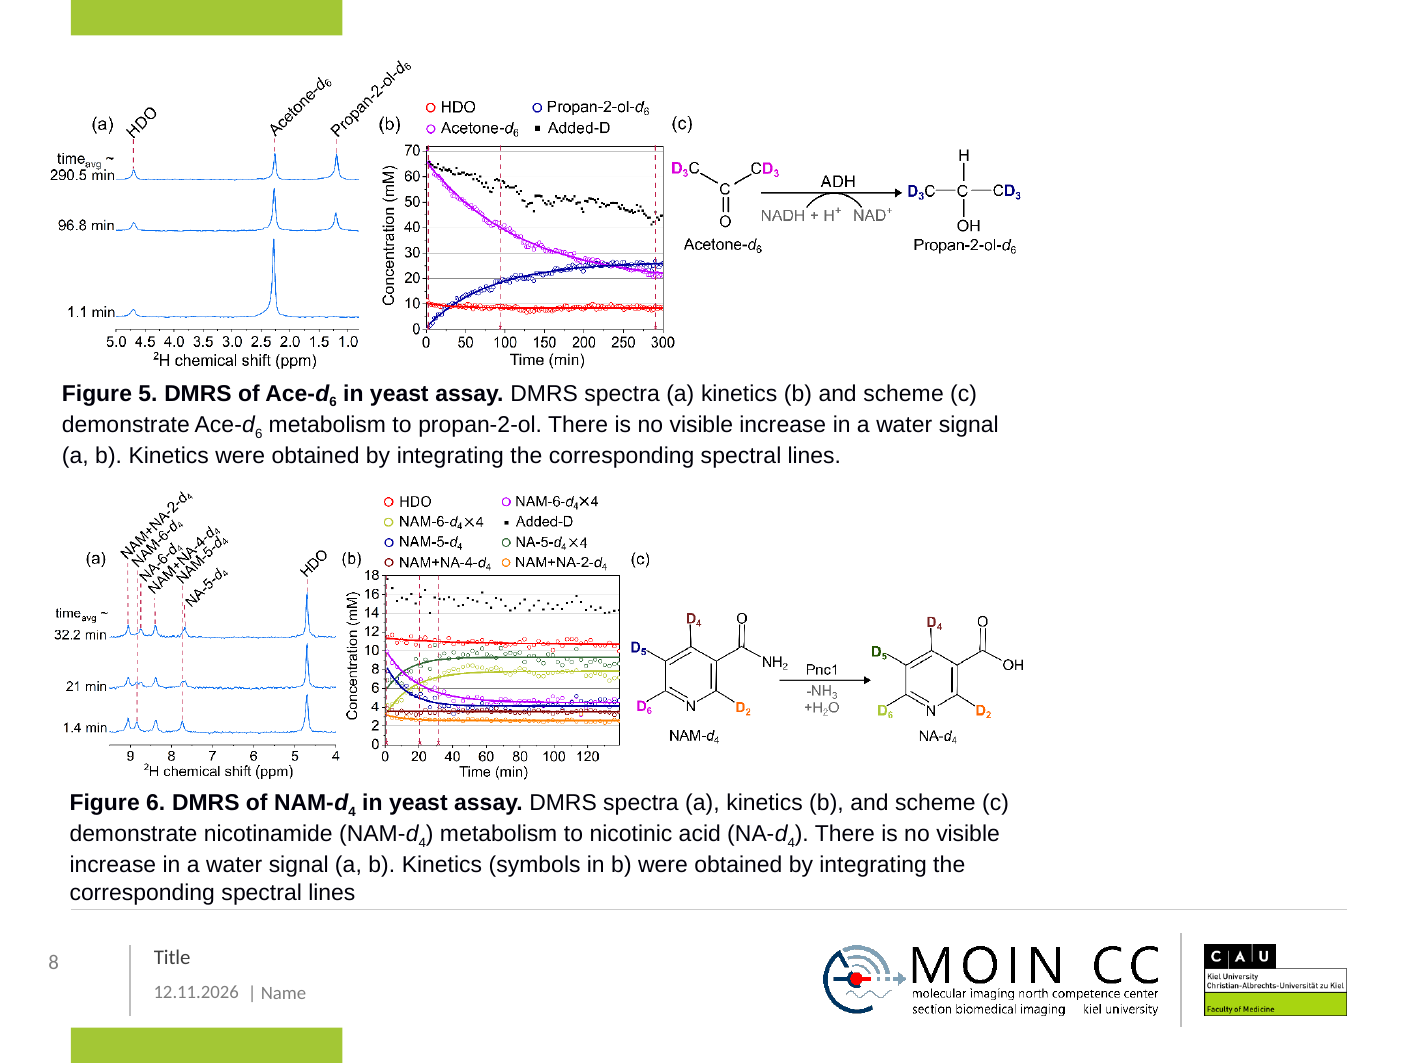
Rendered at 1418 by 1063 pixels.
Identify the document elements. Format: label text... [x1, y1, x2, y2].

picture [823, 945, 1158, 1016]
text_box Figure 6. DMRS of NAM-d4 in yeast assay. DMRS spectra (a), kinetics (b), and scheme (c) demonstrate nicotinamide (NAM-d4) metabolism to nicotinic acid (NA-d4). There is no visible increase in a water signal (a, b). Kinetics (symbols in b) were obtained by integrating the corresponding spectral lines [54, 780, 1036, 913]
picture [52, 490, 1026, 781]
picture [46, 58, 1022, 371]
picture [1204, 944, 1347, 1016]
text_box Figure 5. DMRS of Ace-d6 in yeast assay. DMRS spectra (a) kinetics (b) and scheme (c) demonstrate Ace-d6 metabolism to propan-2-ol. There is no visible increase in a water signal (a, b). Kinetics were obtained by integrating the corresponding spectral lines. [47, 370, 1028, 476]
